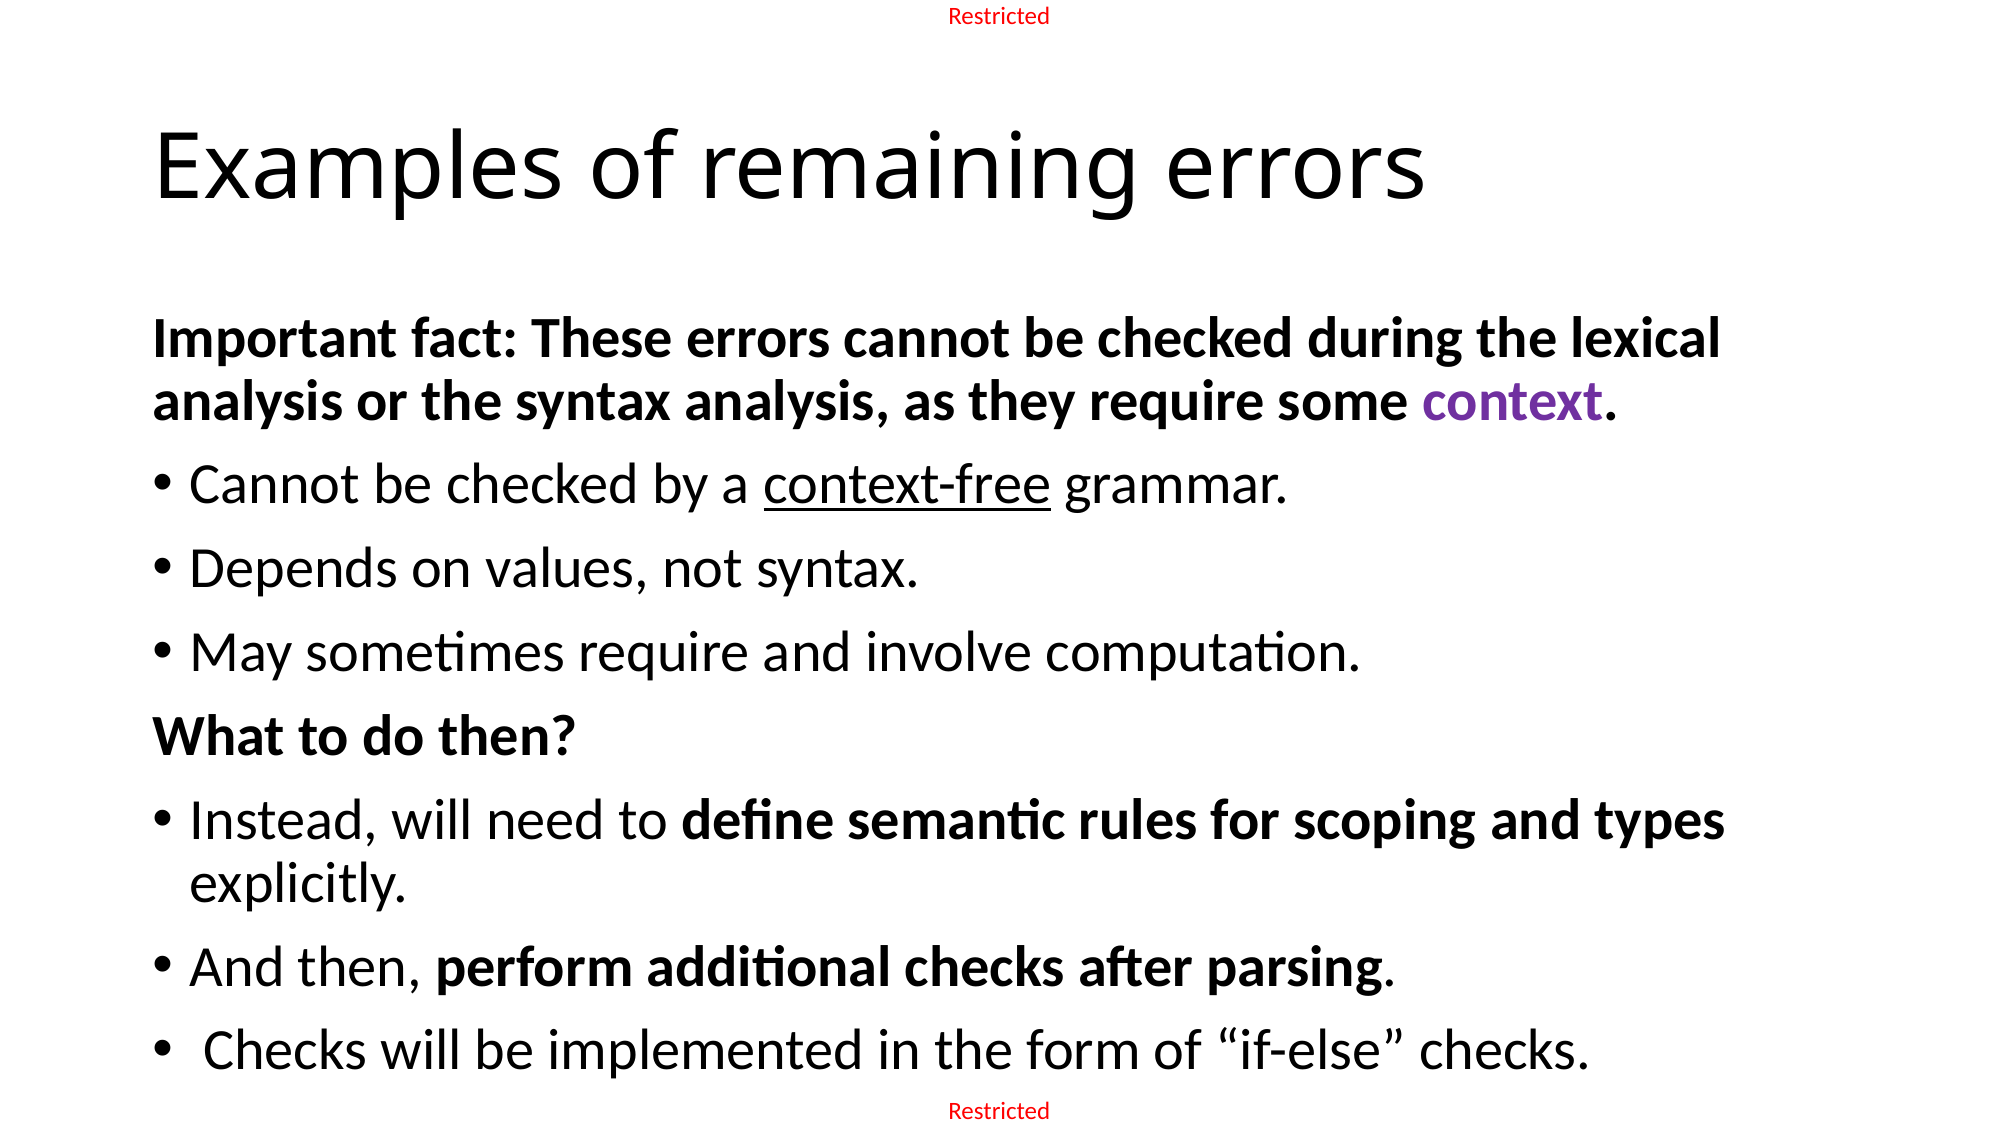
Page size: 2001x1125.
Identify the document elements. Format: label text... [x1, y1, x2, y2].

list Important fact: These errors cannot be checked during the lexical analysis or the syntax analysis, as they require some context. Cannot be checked by a context-free grammar. Depends on values, not syntax. May sometimes require and involve computation. What to do then? Instead, will need to define semantic rules for scoping and types explicitly. And then, perform additional checks after parsing. Checks will be implemented in the form of “if-else” checks. [137, 299, 1863, 1125]
title Examples of remaining errors [137, 59, 1863, 278]
